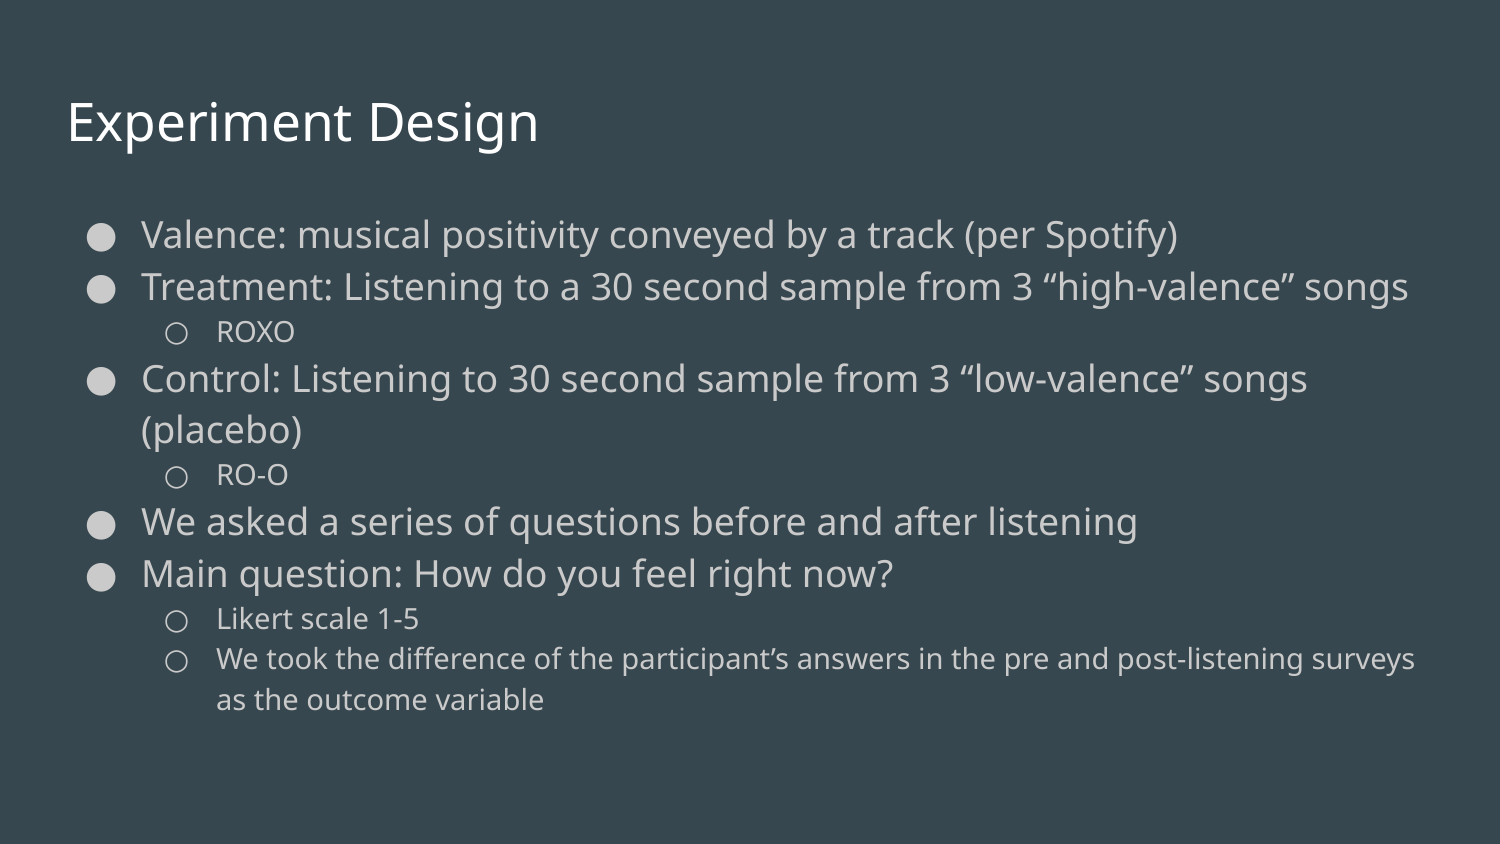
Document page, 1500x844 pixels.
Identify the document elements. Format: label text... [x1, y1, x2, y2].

list Valence: musical positivity conveyed by a track (per Spotify) Treatment: Listening to a 30 second sample from 3 “high-valence” songs ROXO Control: Listening to 30 second sample from 3 “low-valence” songs (placebo) RO-O We asked a series of questions before and after listening Main question: How do you feel right now? Likert scale 1-5 We took the difference of the participant’s answers in the pre and post-listening surveys as the outcome variable [51, 189, 1449, 750]
title Experiment Design [51, 72, 1449, 167]
